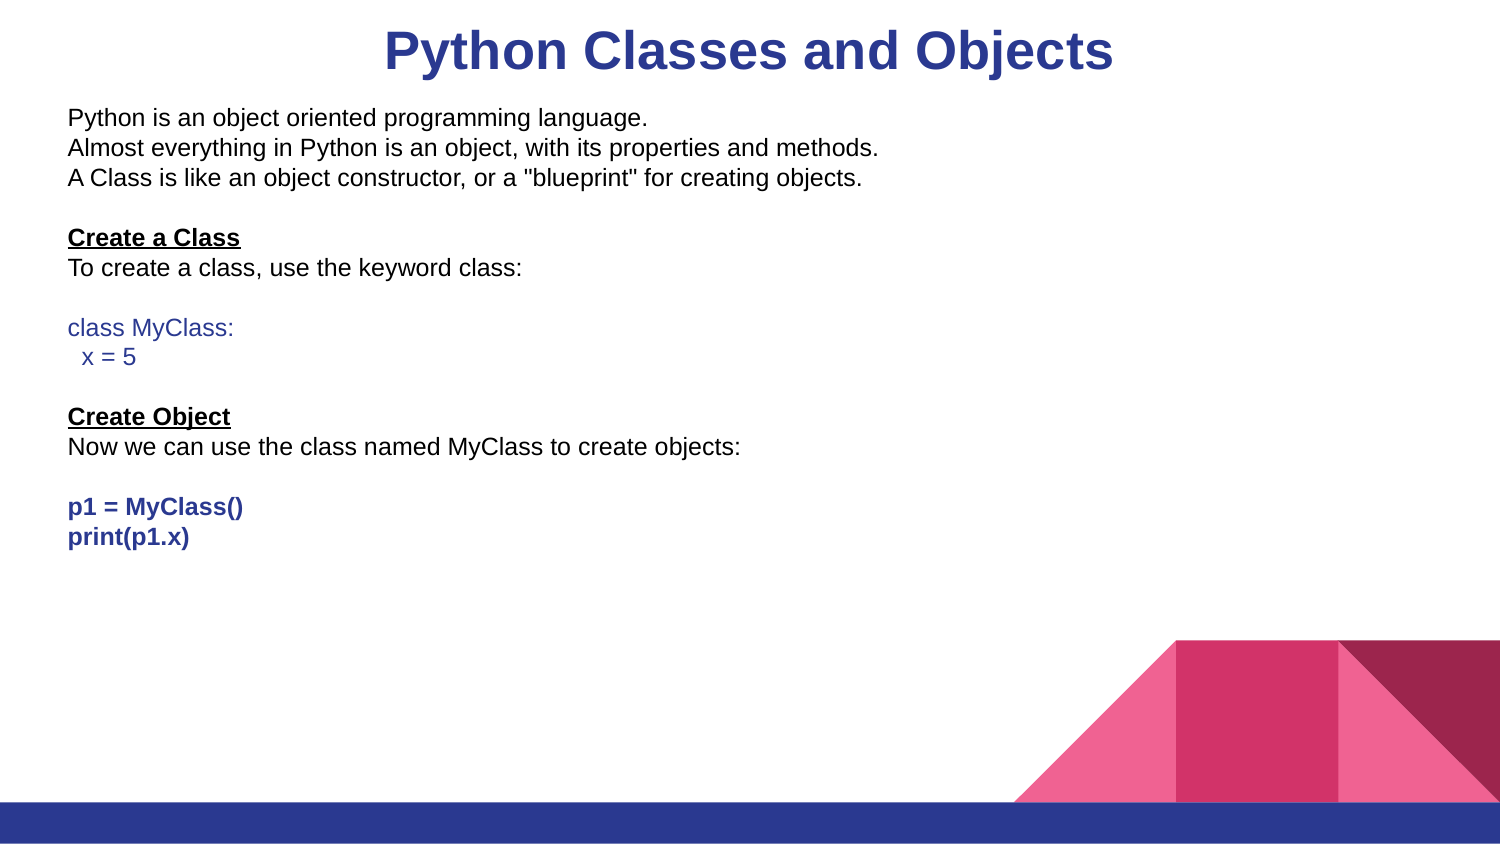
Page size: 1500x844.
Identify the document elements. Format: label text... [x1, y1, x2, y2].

title Python Classes and Objects [0, 0, 1500, 87]
text_box Python is an object oriented programming language. Almost everything in Python is an object, with its properties and methods. A Class is like an object constructor, or a "blueprint" for creating objects. Create a Class To create a class, use the keyword class: class MyClass: x = 5 Create Object Now we can use the class named MyClass to create objects: p1 = MyClass() print(p1.x) [52, 86, 1448, 596]
